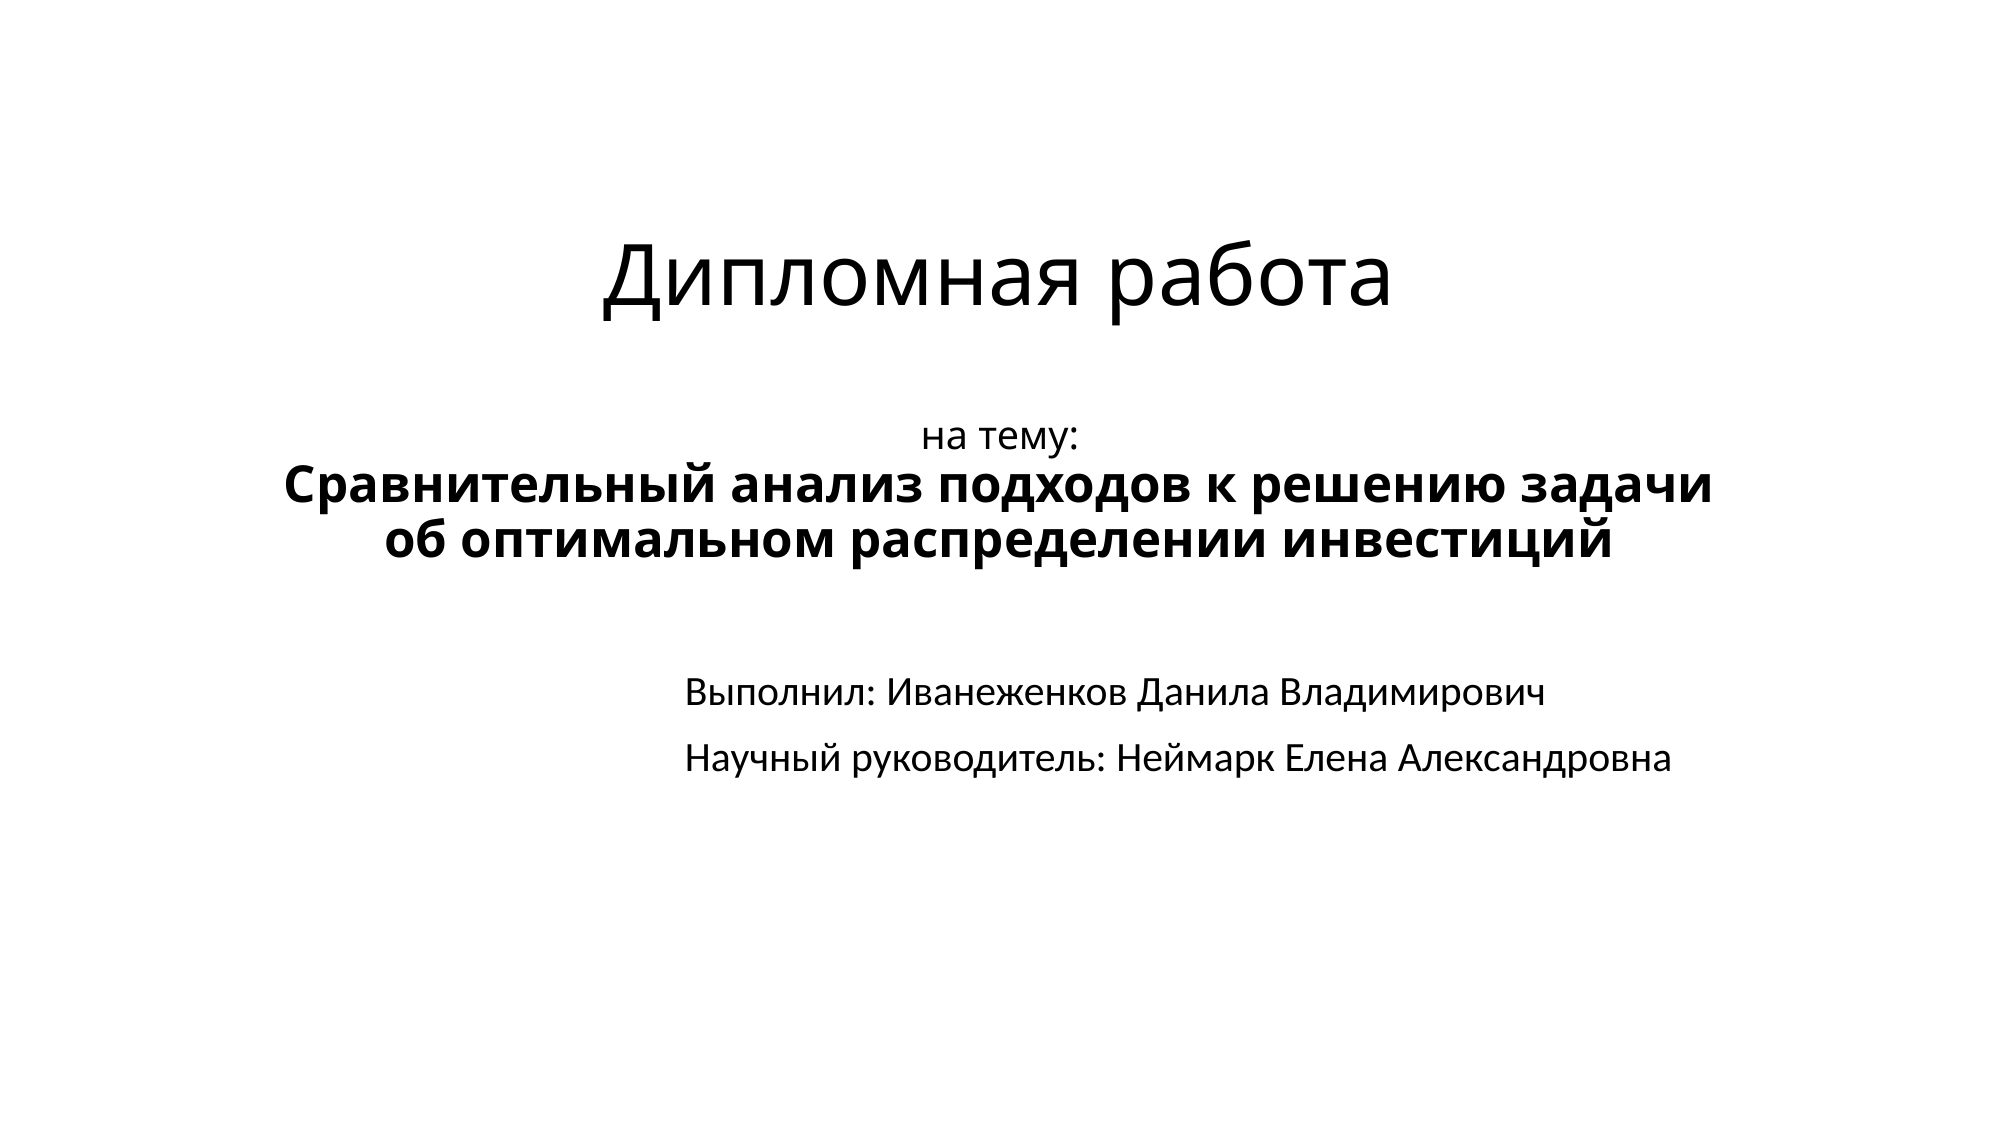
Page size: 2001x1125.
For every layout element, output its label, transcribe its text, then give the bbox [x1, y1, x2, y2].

subtitle Выполнил: Иванеженков Данила Владимирович Научный руководитель: Неймарк Елена Александровна [249, 590, 1750, 863]
title Дипломная работа на тему: Сравнительный анализ подходов к решению задачи об оптимальном распределении инвестиций [249, 184, 1750, 576]
